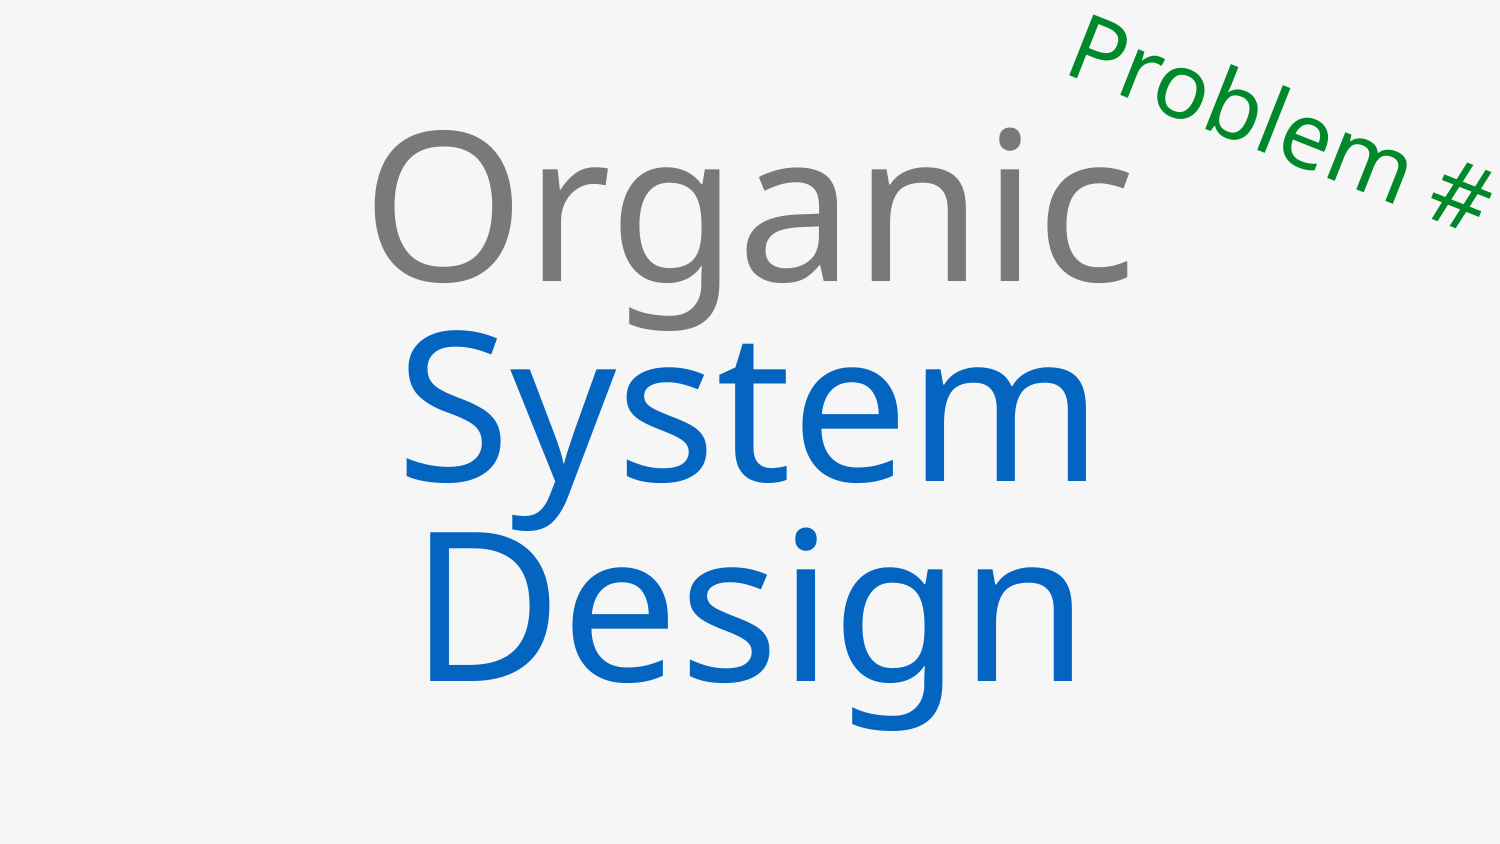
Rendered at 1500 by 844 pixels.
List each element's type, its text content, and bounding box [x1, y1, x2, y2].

text_box Problem #1 [1044, 0, 1500, 275]
list Organic System Design [272, 209, 1227, 634]
